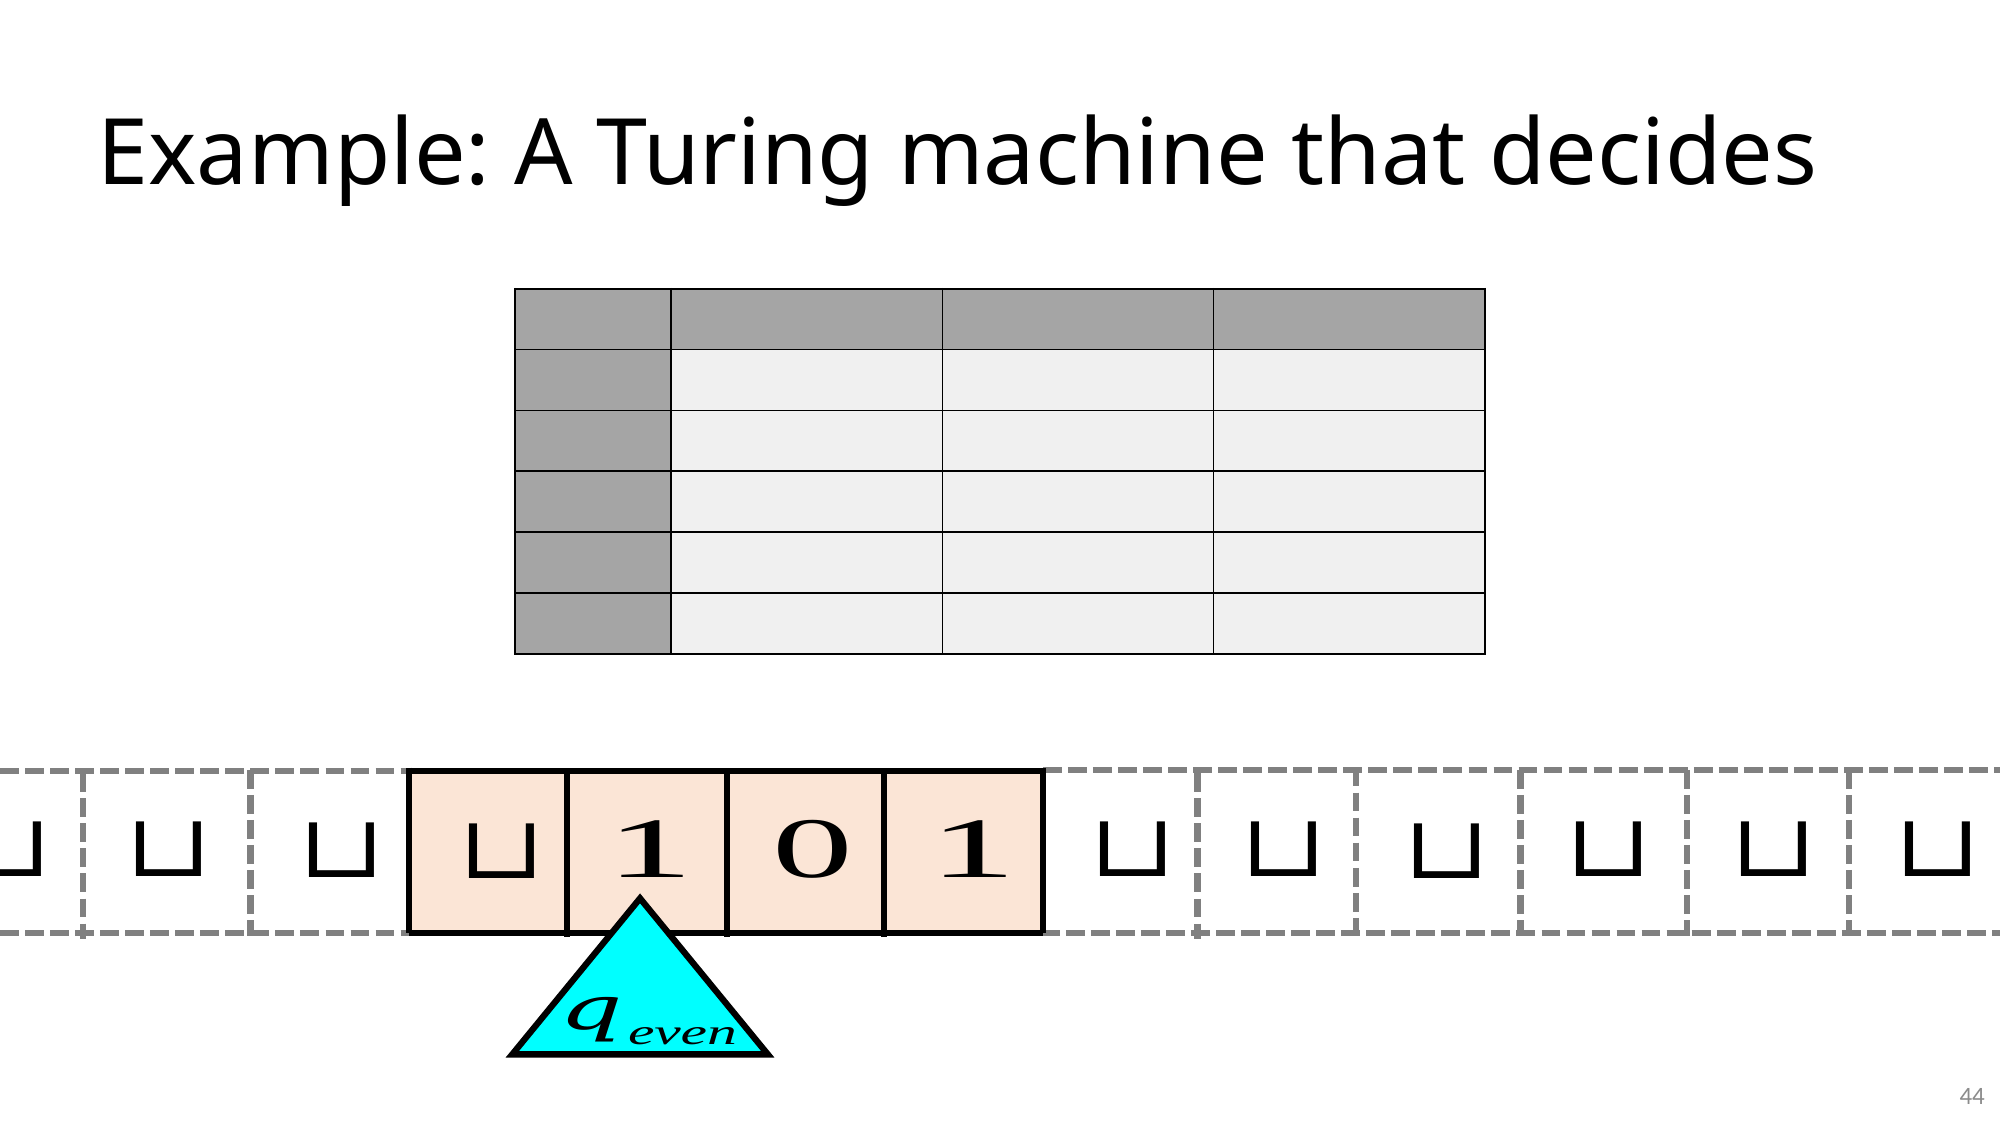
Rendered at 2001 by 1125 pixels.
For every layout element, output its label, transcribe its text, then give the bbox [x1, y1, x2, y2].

text_box [570, 774, 724, 898]
text_box [730, 774, 881, 930]
text_box [412, 774, 564, 930]
text_box [887, 774, 1040, 930]
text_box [512, 898, 768, 1055]
slide_number 44 [1550, 1064, 2000, 1125]
